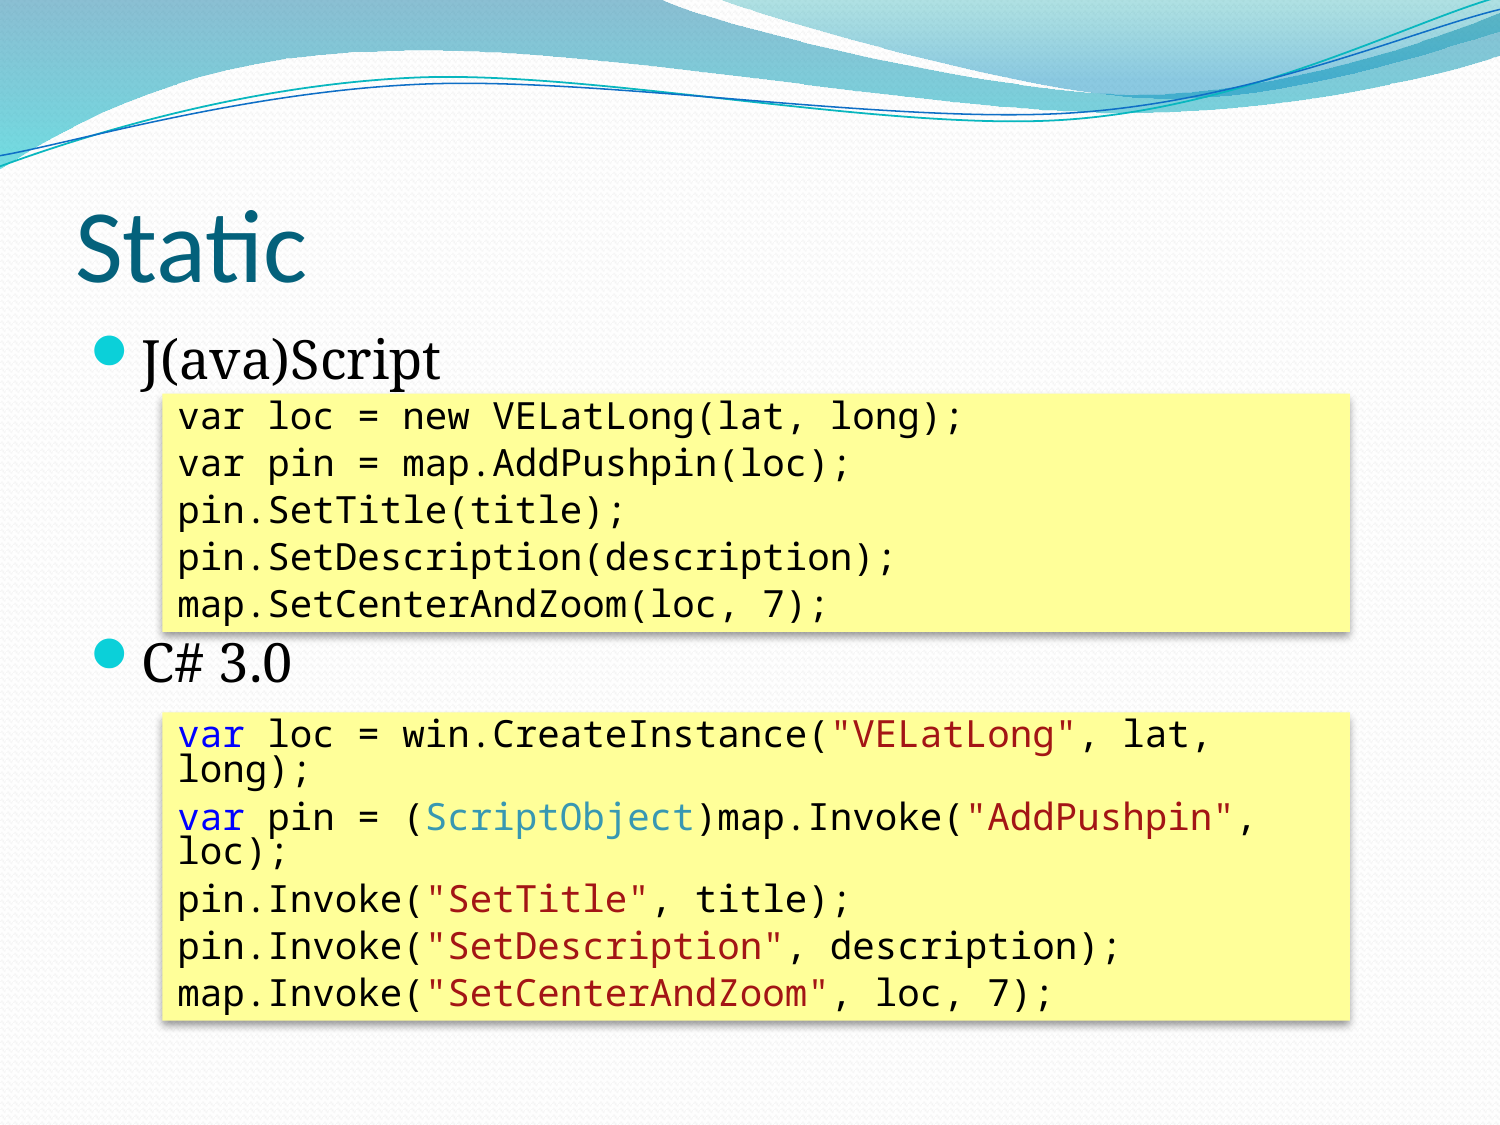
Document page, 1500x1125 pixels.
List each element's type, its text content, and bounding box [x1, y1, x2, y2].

list J(ava)Script C# 3.0 [74, 317, 1426, 1038]
text_box var loc = new VELatLong(lat, long); var pin = map.AddPushpin(loc); pin.SetTitle(title); pin.SetDescription(description); map.SetCenterAndZoom(loc, 7); [160, 392, 1352, 634]
text_box var loc = win.CreateInstance("VELatLong", lat, long); var pin = (ScriptObject)map.Invoke("AddPushpin", loc); pin.Invoke("SetTitle", title); pin.Invoke("SetDescription", description); map.Invoke("SetCenterAndZoom", loc, 7); [160, 710, 1352, 1023]
title Static [74, 115, 1426, 304]
